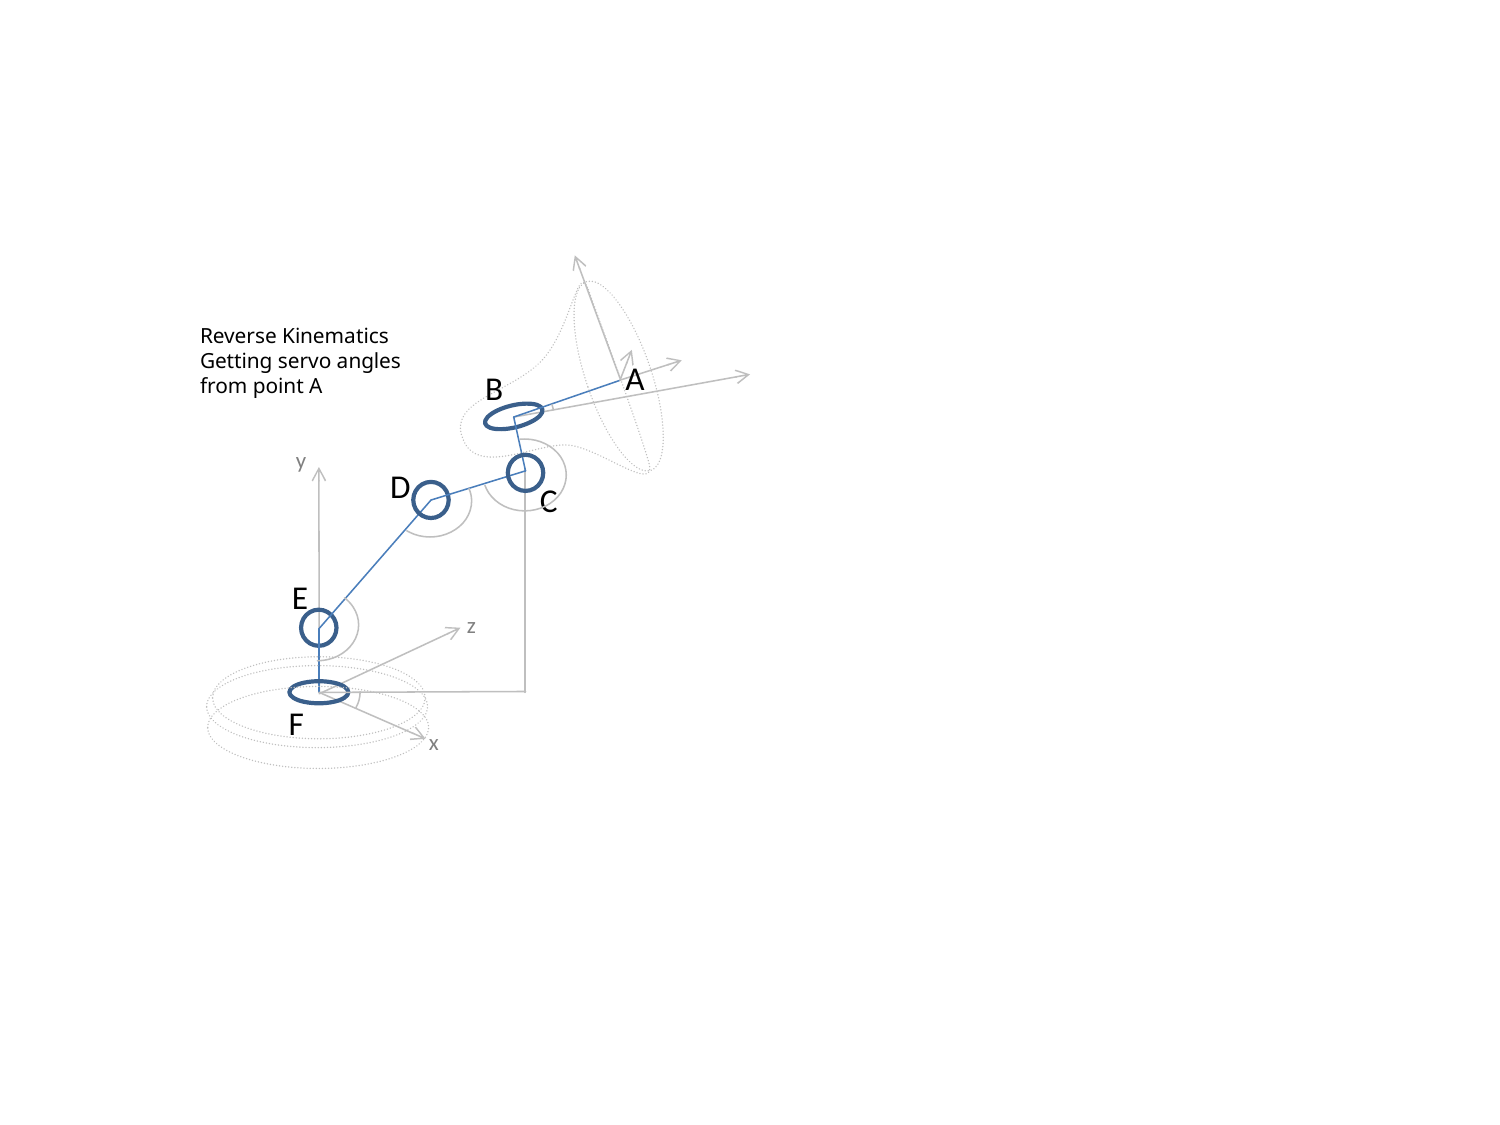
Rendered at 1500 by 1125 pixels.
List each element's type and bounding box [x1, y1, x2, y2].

text_box [184, 255, 751, 769]
